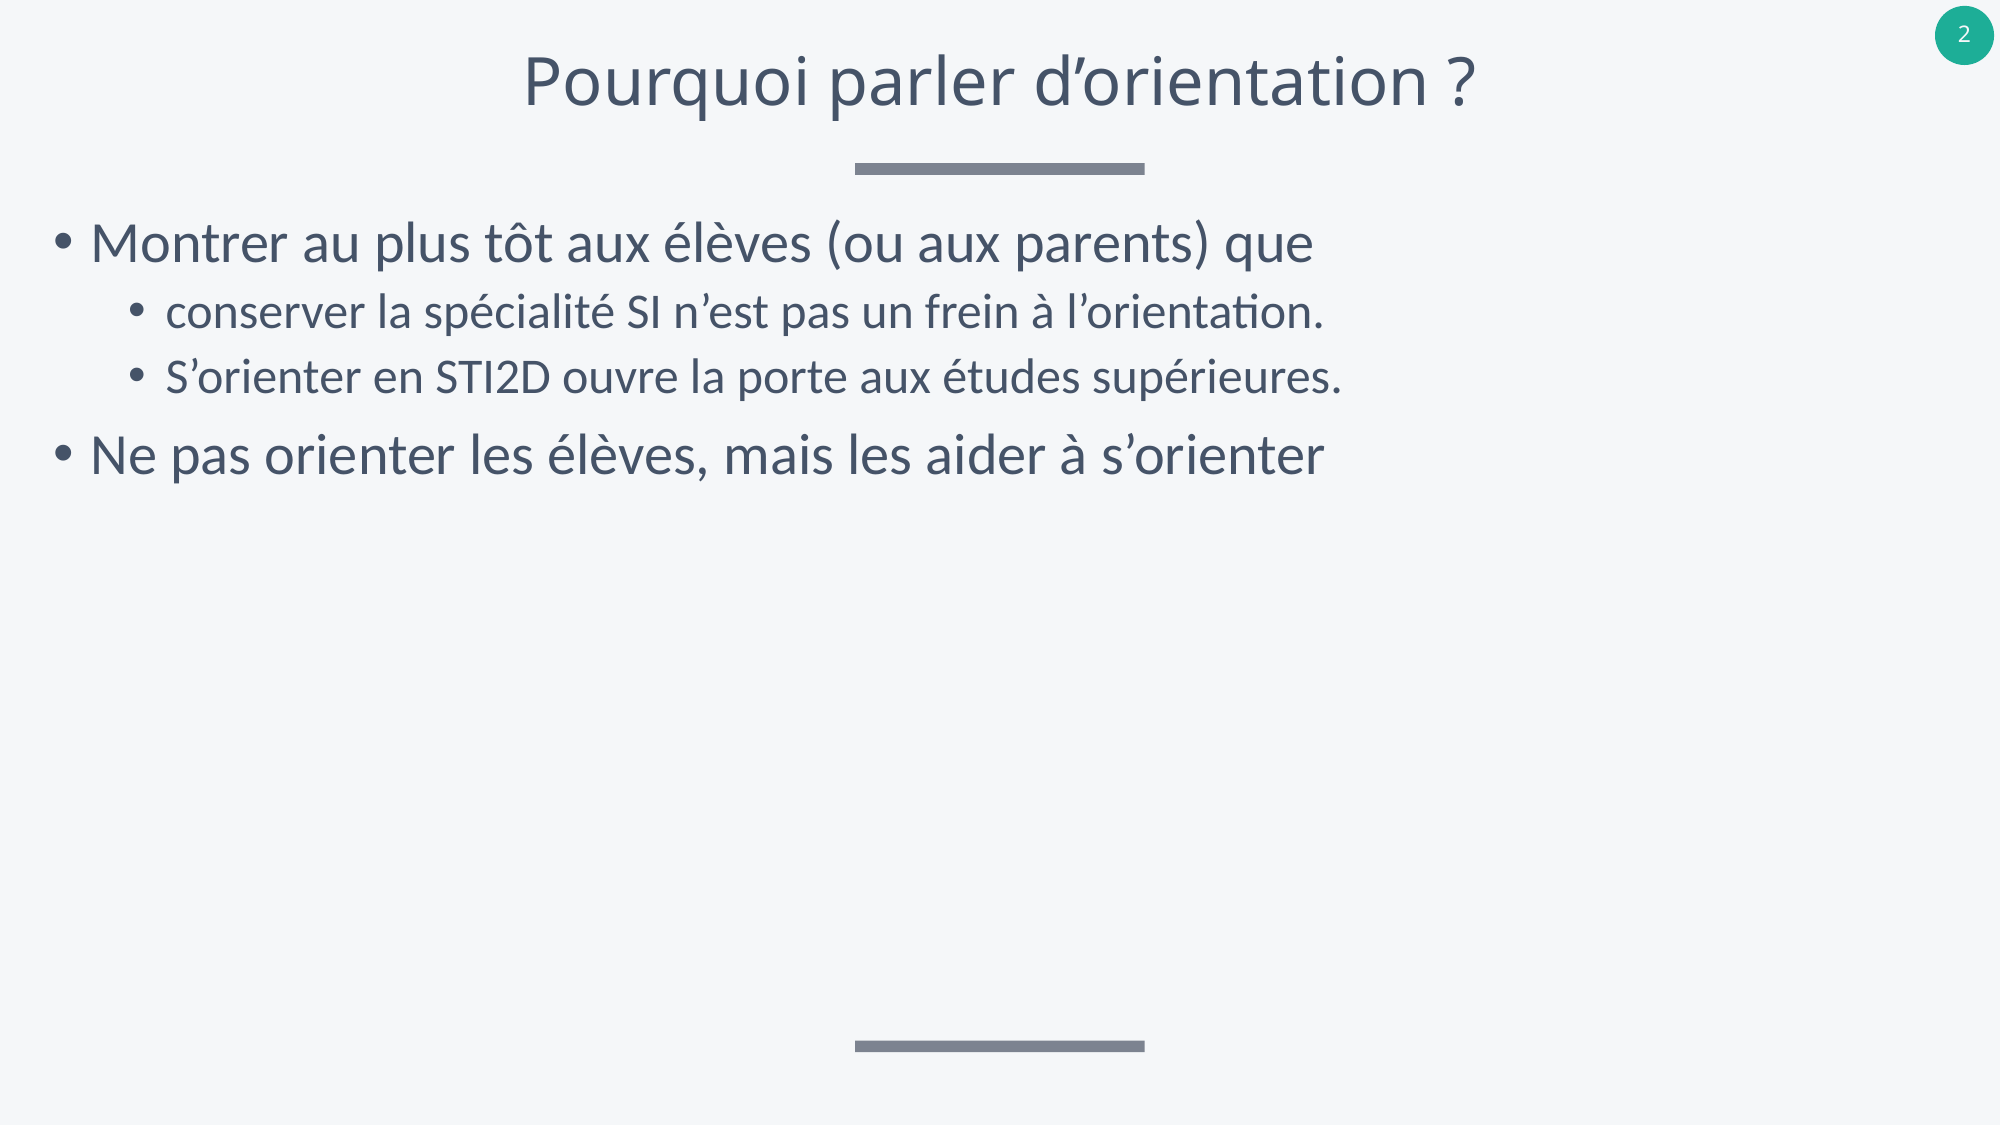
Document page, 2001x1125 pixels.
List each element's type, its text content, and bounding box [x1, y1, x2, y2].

list Montrer au plus tôt aux élèves (ou aux parents) que conserver la spécialité SI n’est pas un frein à l’orientation. S’orienter en STI2D ouvre la porte aux études supérieures. Ne pas orienter les élèves, mais les aider à s’orienter [38, 204, 1962, 1043]
title Pourquoi parler d’orientation ? [65, 0, 1935, 168]
